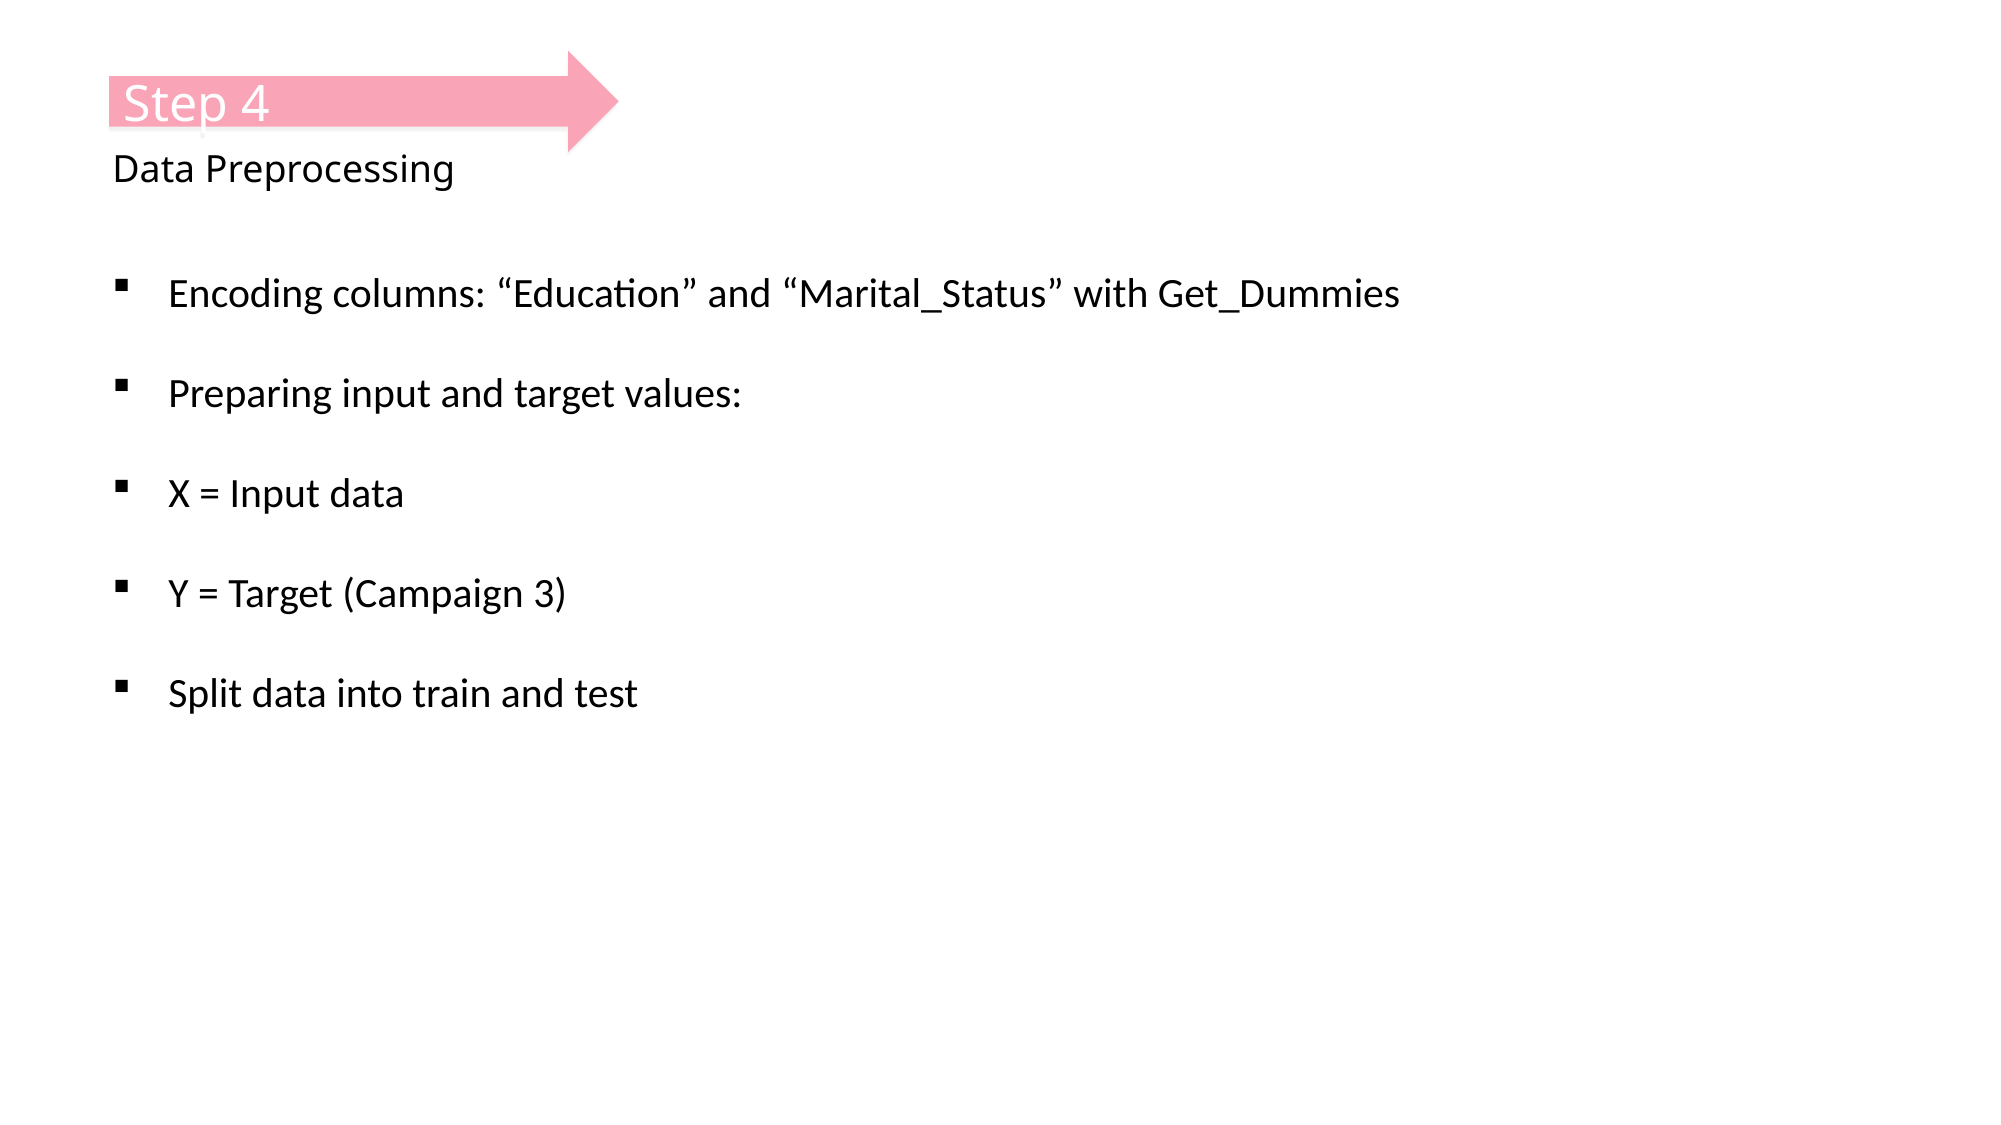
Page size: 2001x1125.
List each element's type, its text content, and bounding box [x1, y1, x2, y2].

text_box Data Preprocessing [97, 137, 507, 198]
text_box Encoding columns: “Education” and “Marital_Status” with Get_Dummies Preparing input and target values: X = Input data Y = Target (Campaign 3) Split data into train and test [97, 208, 1728, 824]
text_box Step 4 [109, 50, 619, 153]
